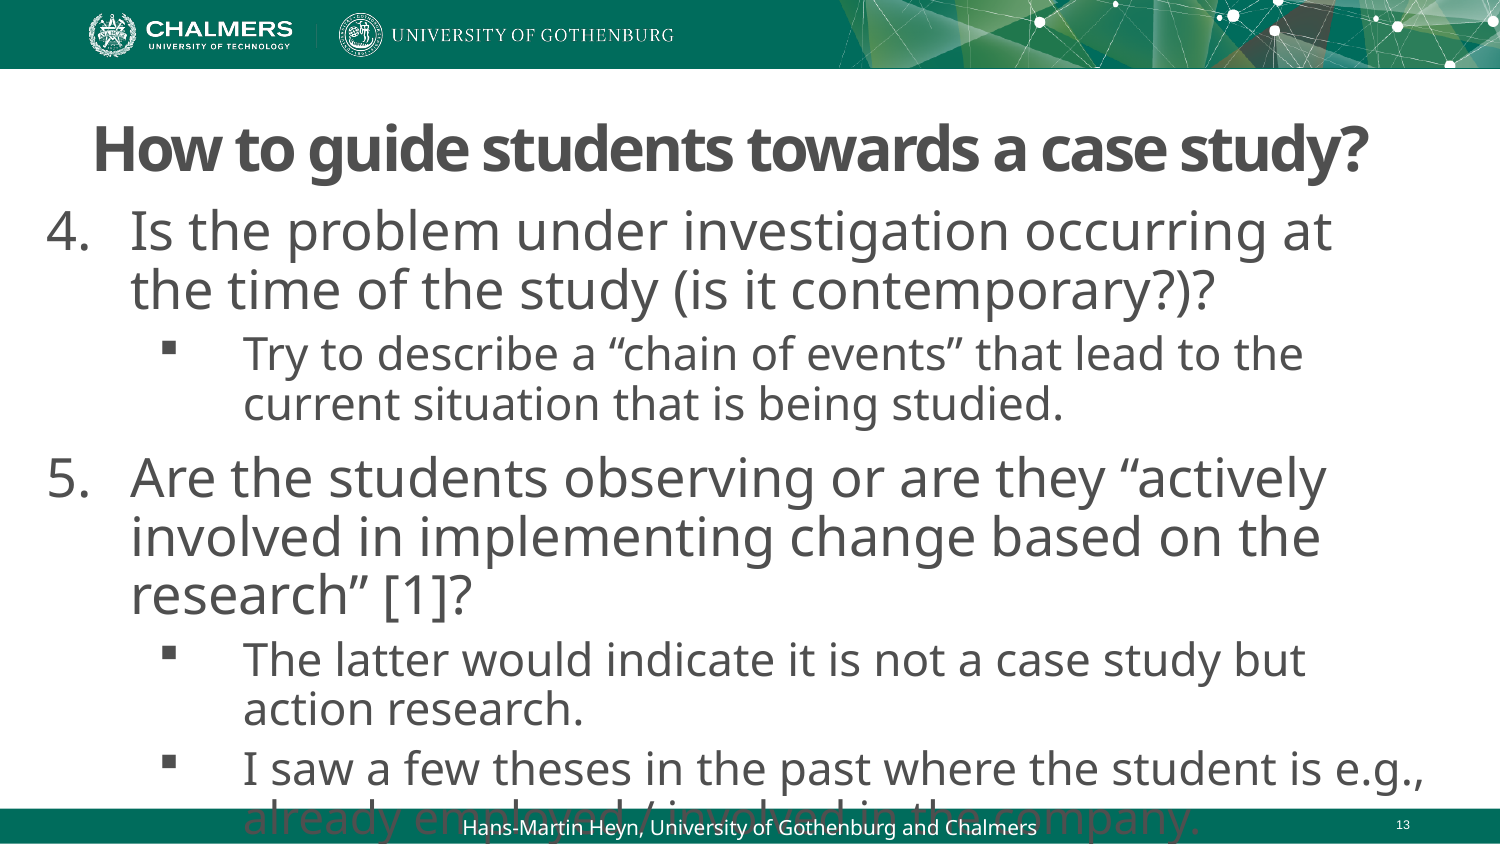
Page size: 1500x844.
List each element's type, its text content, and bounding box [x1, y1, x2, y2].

slide_number 13 [1074, 809, 1425, 844]
picture [17, 0, 1500, 85]
list Is the problem under investigation occurring at the time of the study (is it contemporary?)? Try to describe a “chain of events” that lead to the current situation that is being studied. Are the students observing or are they “actively involved in implementing change based on the research” [1]? The latter would indicate it is not a case study but action research. I saw a few theses in the past where the student is e.g., already employed / involved in the company. [31, 196, 1446, 768]
title How to guide students towards a case study? [76, 100, 1425, 196]
footer Hans-Martin Heyn, University of Gothenburg and Chalmers [429, 807, 1071, 844]
